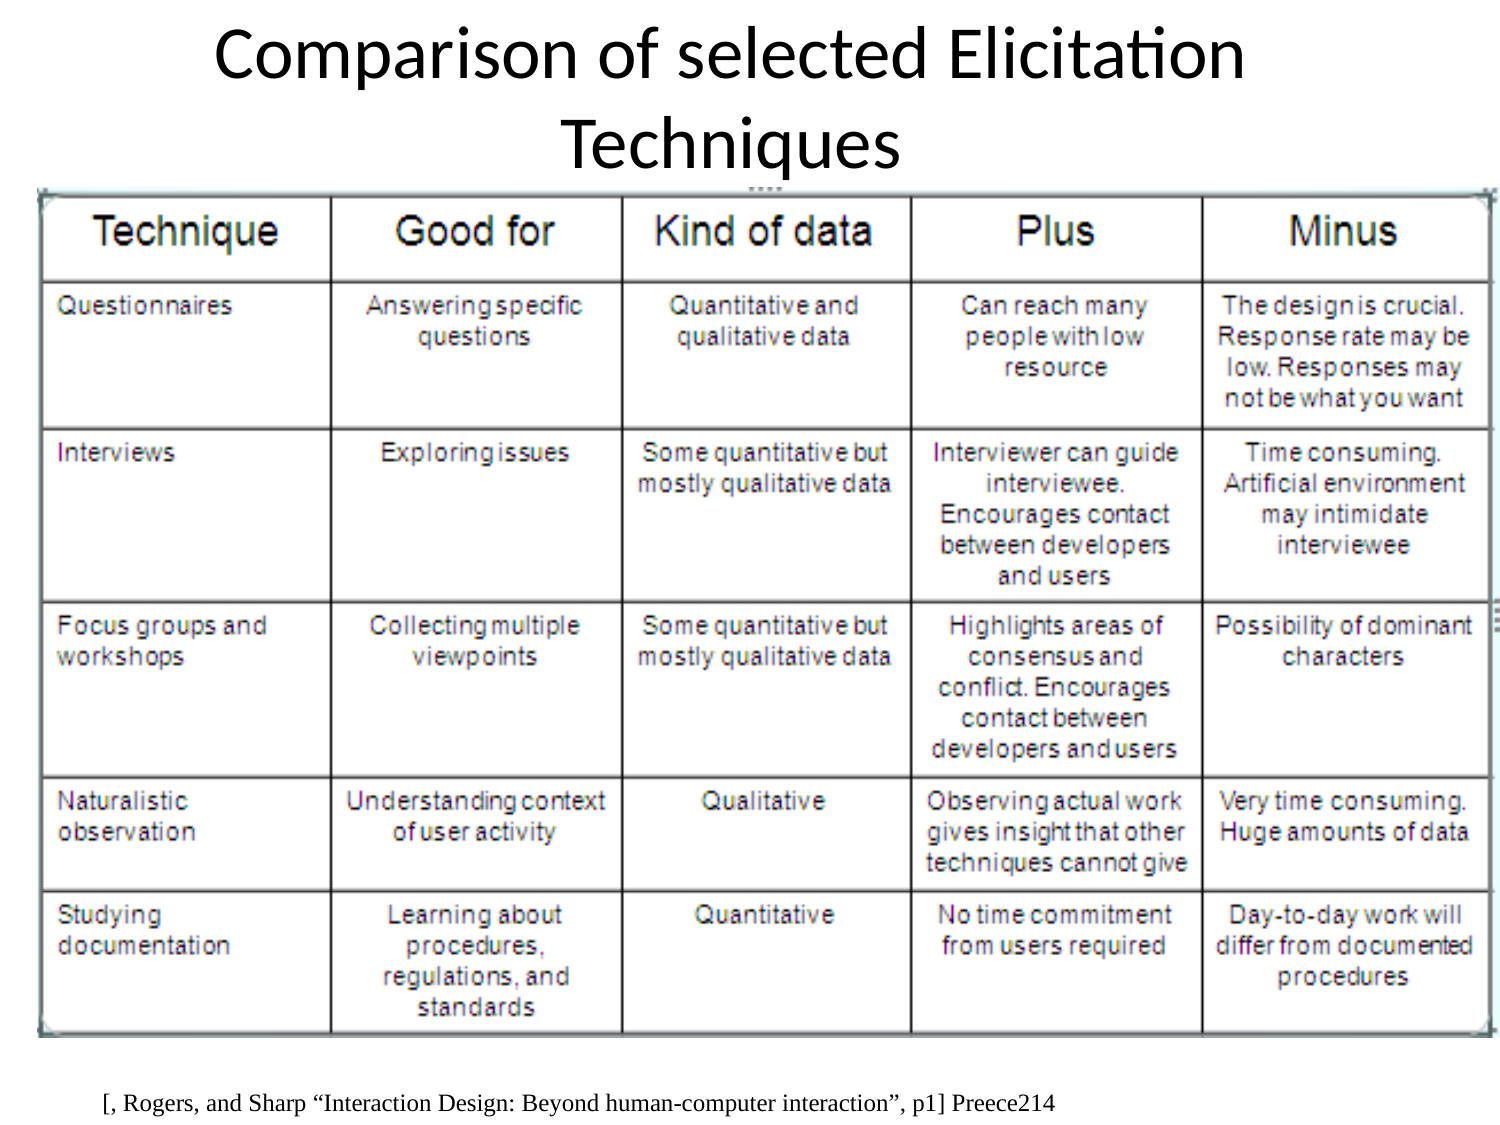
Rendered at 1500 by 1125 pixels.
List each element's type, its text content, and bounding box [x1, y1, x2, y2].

title Comparison of selected Elicitation Techniques [37, 0, 1425, 186]
text_box [, Rogers, and Sharp “Interaction Design: Beyond human-computer interaction”, p1] Preece214 [87, 1049, 1086, 1124]
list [37, 187, 1500, 1038]
